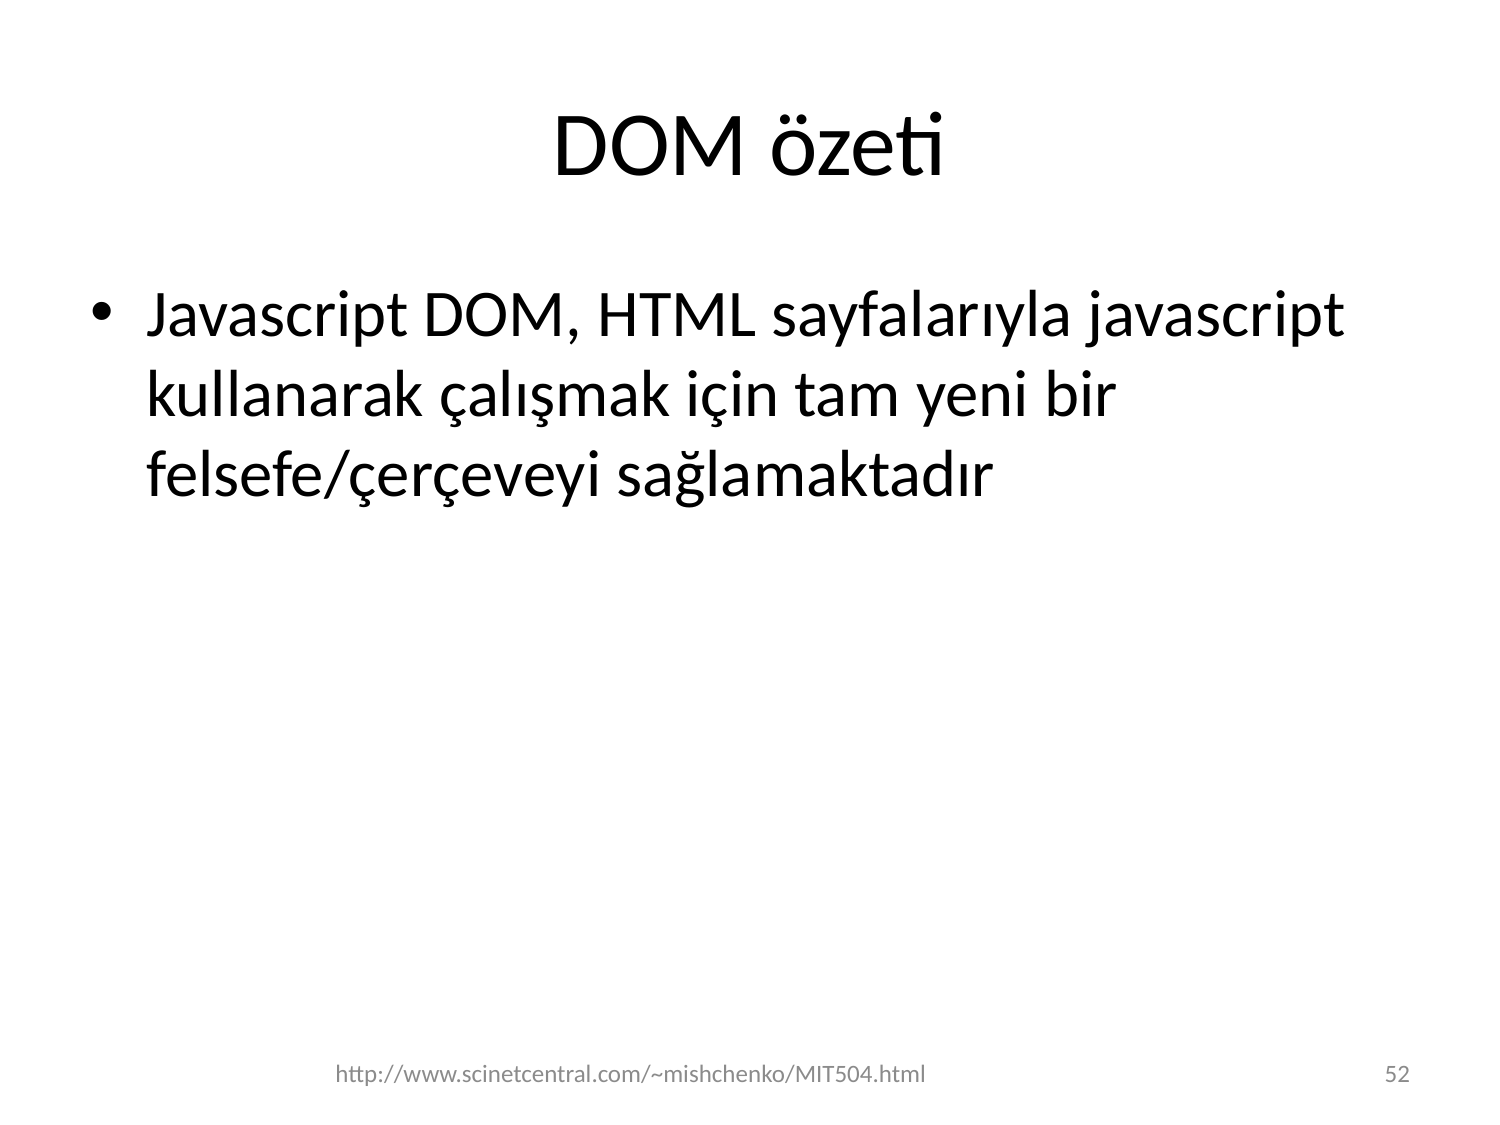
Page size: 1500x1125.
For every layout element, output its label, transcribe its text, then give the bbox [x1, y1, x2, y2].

title DOM özeti [75, 45, 1425, 233]
footer http://www.scinetcentral.com/~mishchenko/MIT504.html [275, 1042, 988, 1103]
slide_number 52 [1074, 1042, 1425, 1103]
list Javascript DOM, HTML sayfalarıyla javascript kullanarak çalışmak için tam yeni bir felsefe/çerçeveyi sağlamaktadır [75, 262, 1425, 1005]
